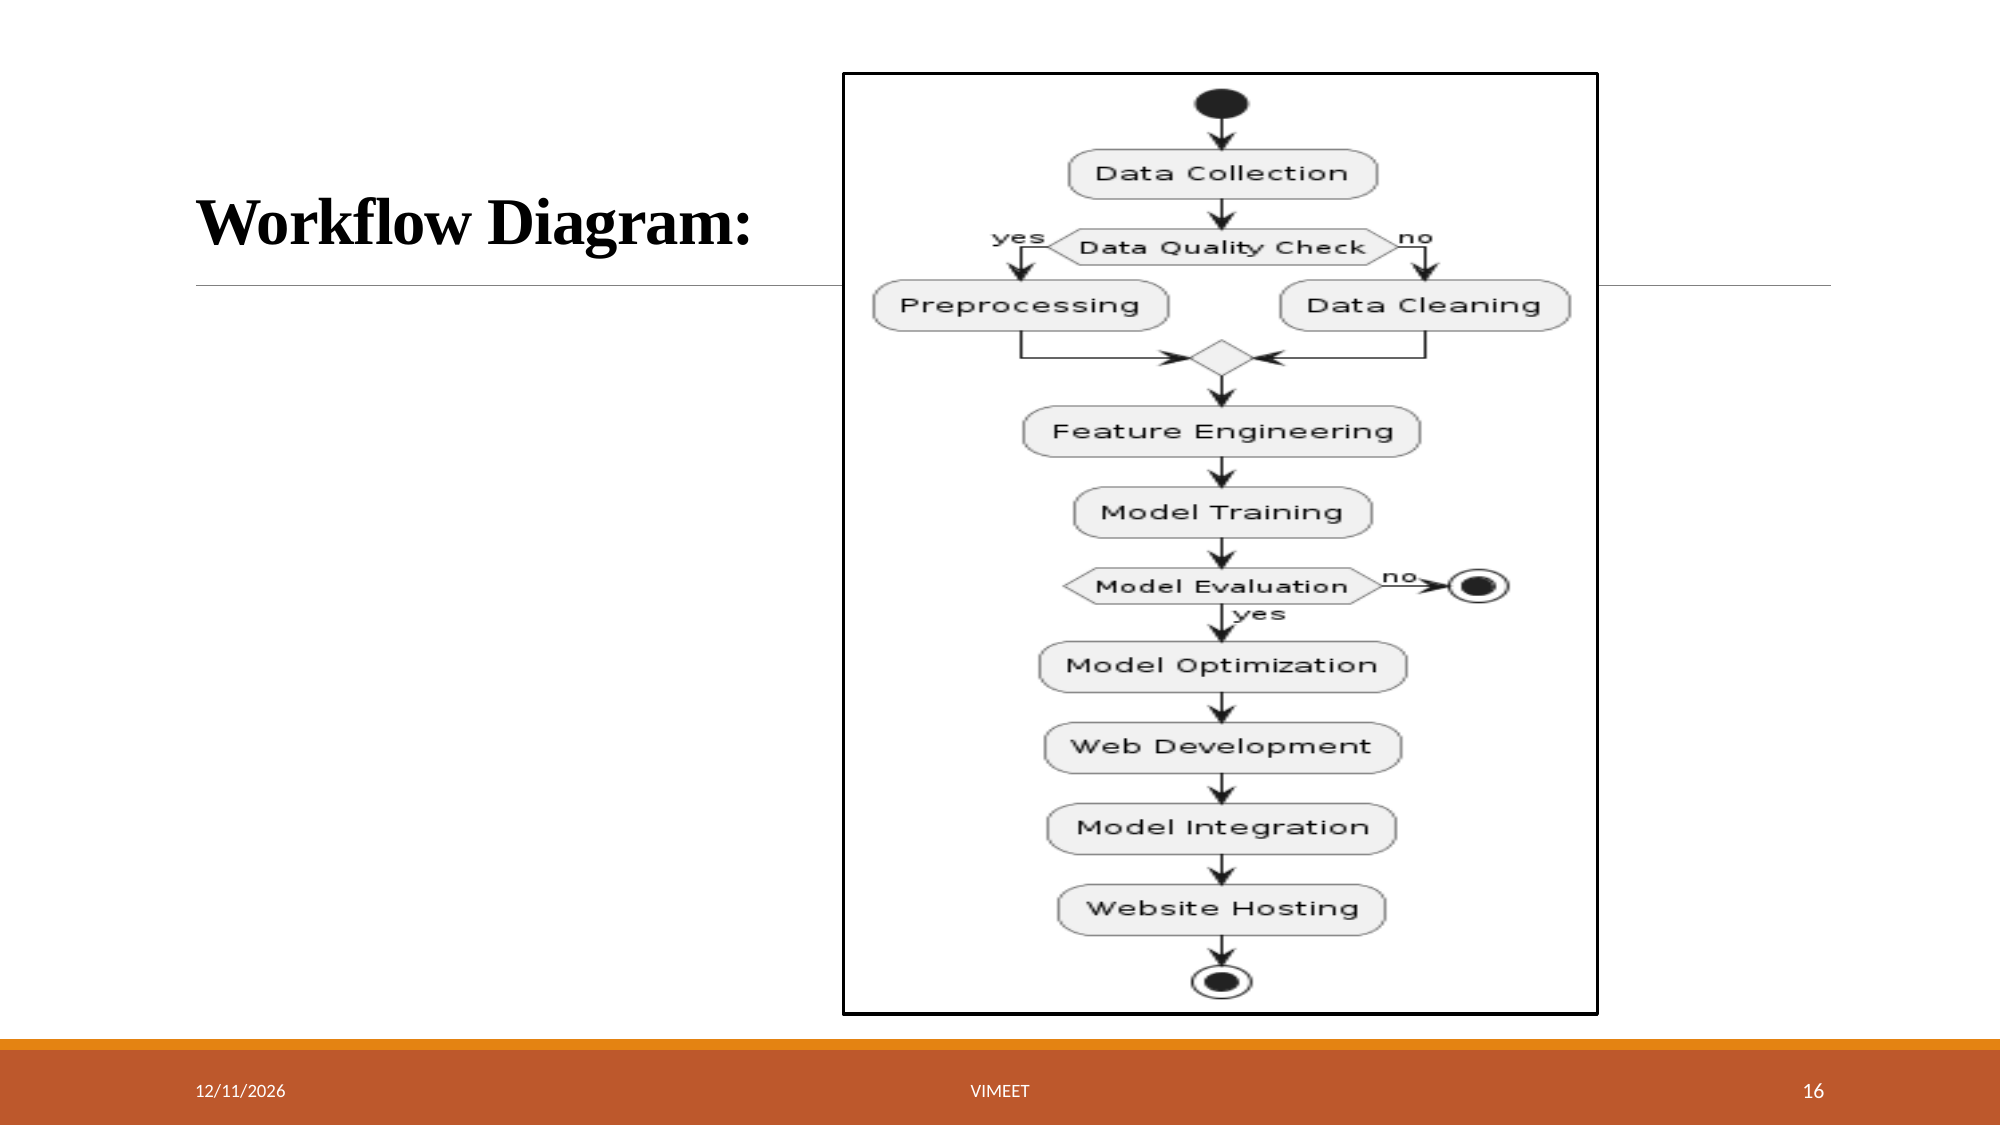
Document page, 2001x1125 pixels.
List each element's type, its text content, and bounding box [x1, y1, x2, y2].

title Workflow Diagram: [180, 27, 1830, 266]
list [844, 74, 1597, 1013]
slide_number 16 [1624, 1059, 1840, 1120]
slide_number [180, 1059, 586, 1120]
footer ViMEET [604, 1059, 1396, 1120]
